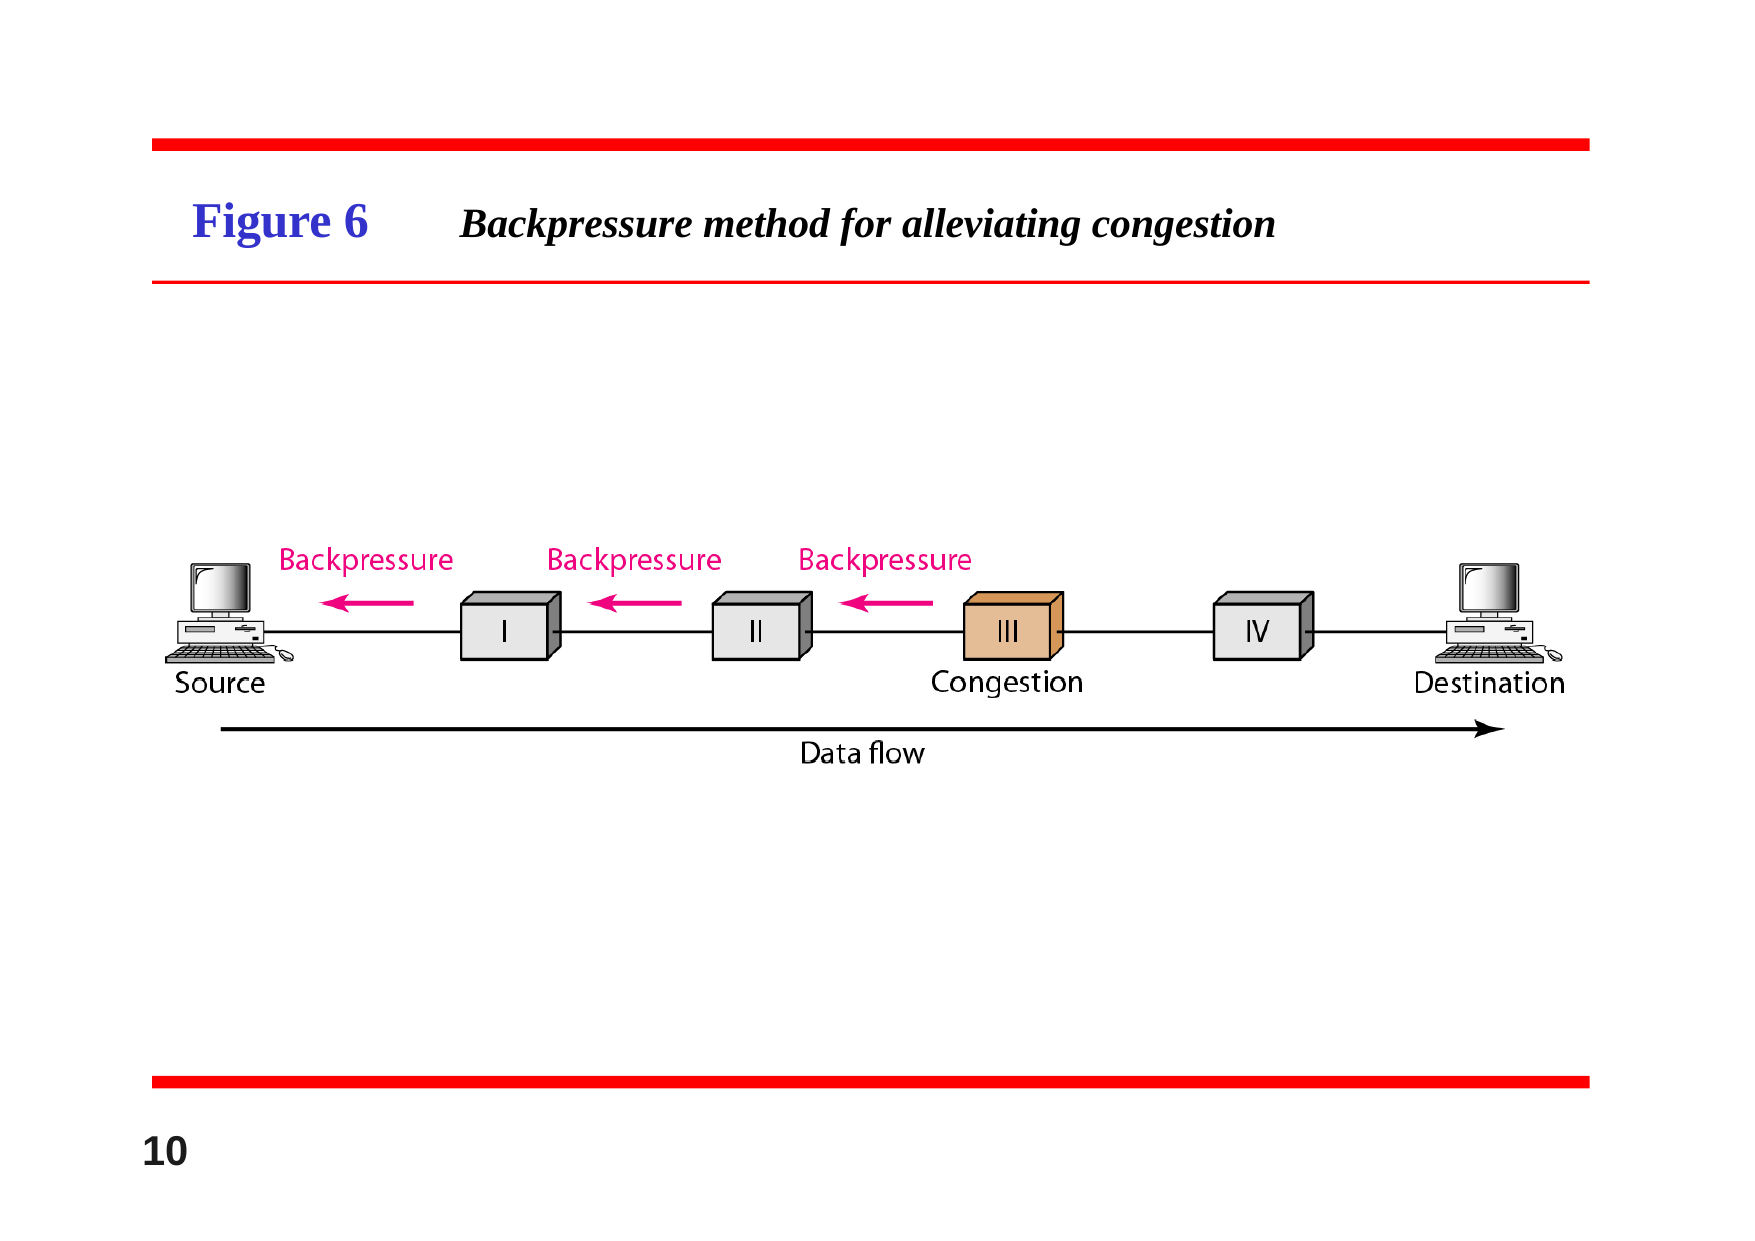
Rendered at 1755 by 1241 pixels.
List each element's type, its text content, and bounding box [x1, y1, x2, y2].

slide_number 10 [140, 1125, 253, 1241]
title Figure 6 Backpressure method for alleviating congestion [190, 185, 1279, 396]
text_box [152, 1075, 1590, 1089]
picture [165, 544, 1565, 772]
